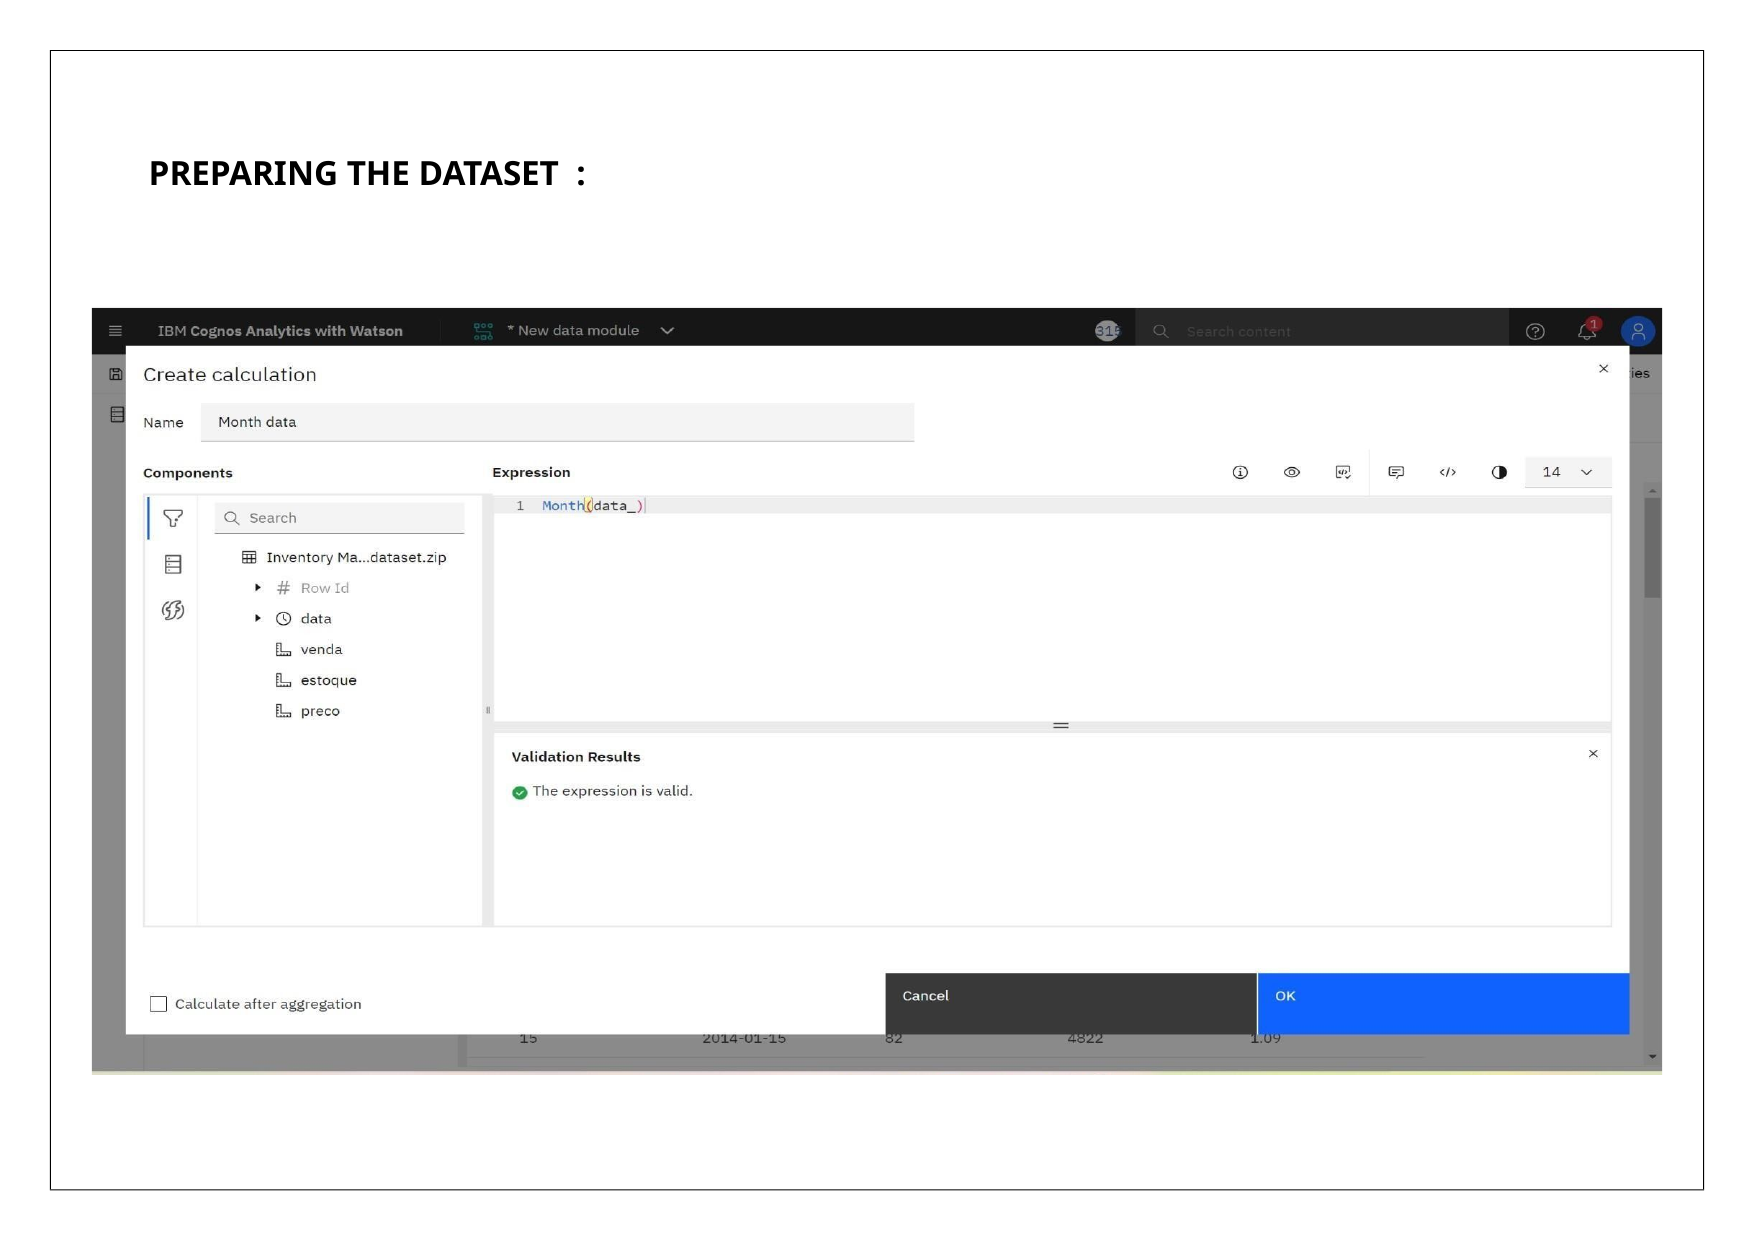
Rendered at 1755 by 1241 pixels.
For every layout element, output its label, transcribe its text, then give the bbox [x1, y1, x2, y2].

text_box PREPARING THE DATASET : [146, 150, 713, 193]
picture [91, 304, 1663, 1075]
